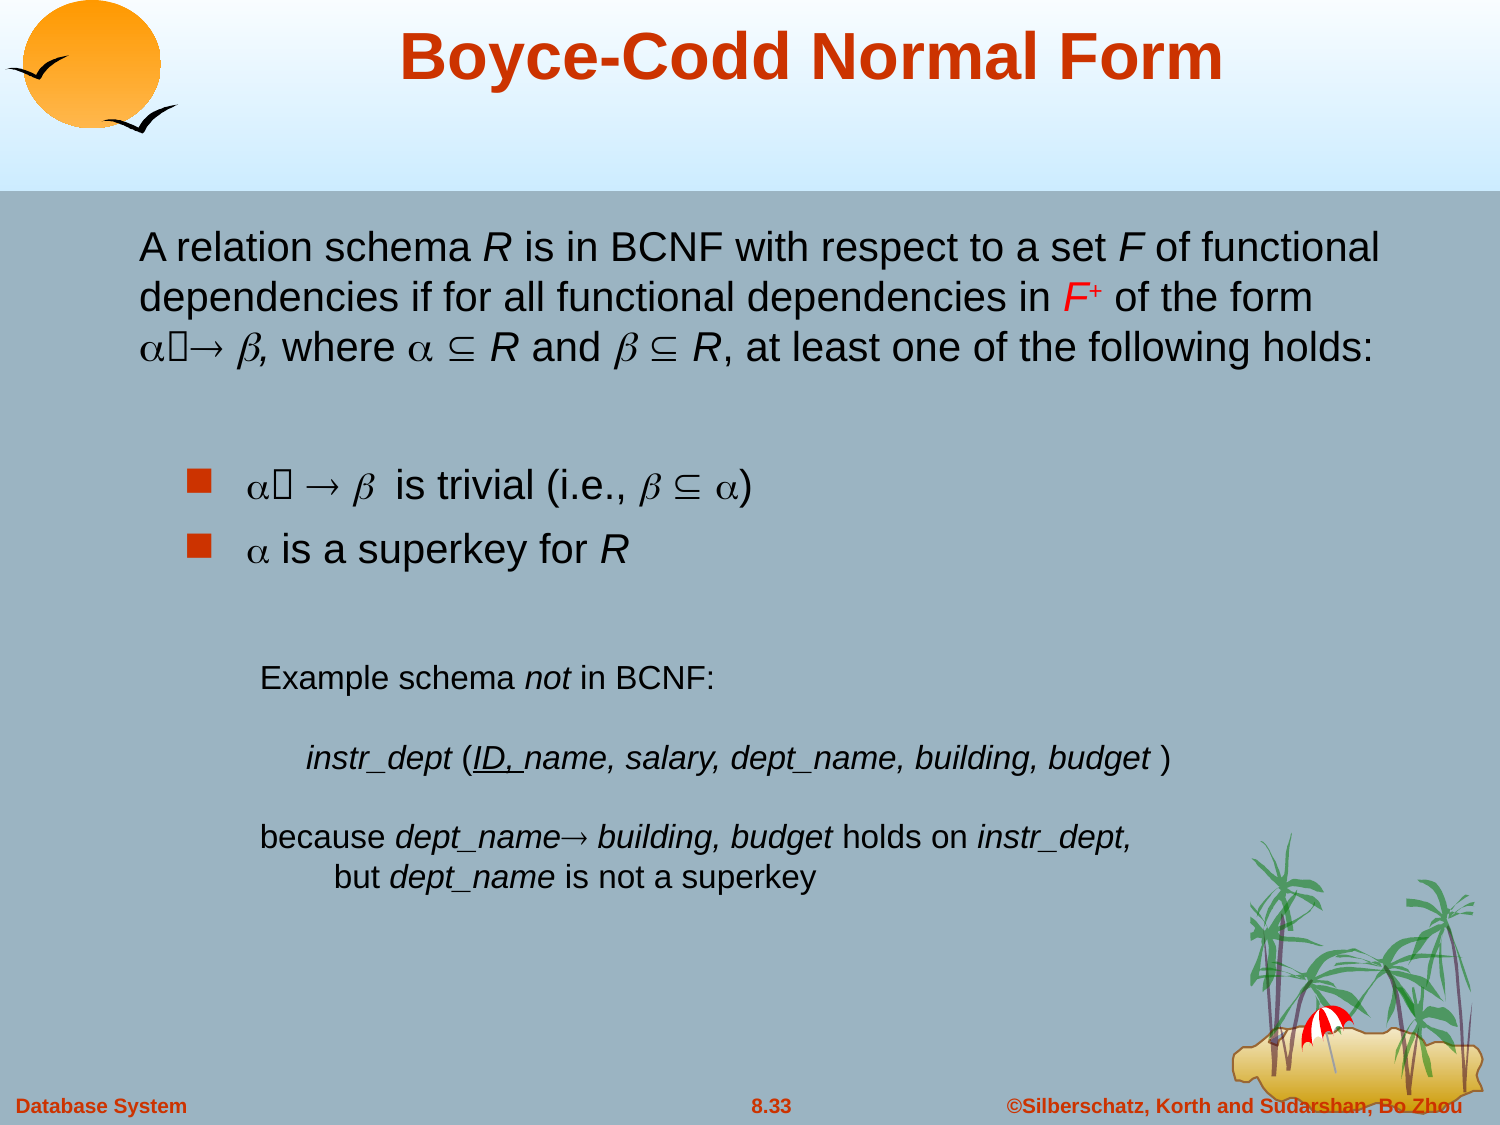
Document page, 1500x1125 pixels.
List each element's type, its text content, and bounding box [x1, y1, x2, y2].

text_box A relation schema R is in BCNF with respect to a set F of functional dependencies if for all functional dependencies in F+ of the form  , where   R and   R, at least one of the following holds: [124, 212, 1407, 378]
text_box Example schema not in BCNF: instr_dept (ID, name, salary, dept_name, building, budget ) because dept_name building, budget holds on instr_dept, but dept_name is not a superkey [245, 648, 1311, 903]
title Boyce-Codd Normal Form [149, 0, 1476, 101]
list    is trivial (i.e.,   )  is a superkey for R [174, 450, 1279, 650]
